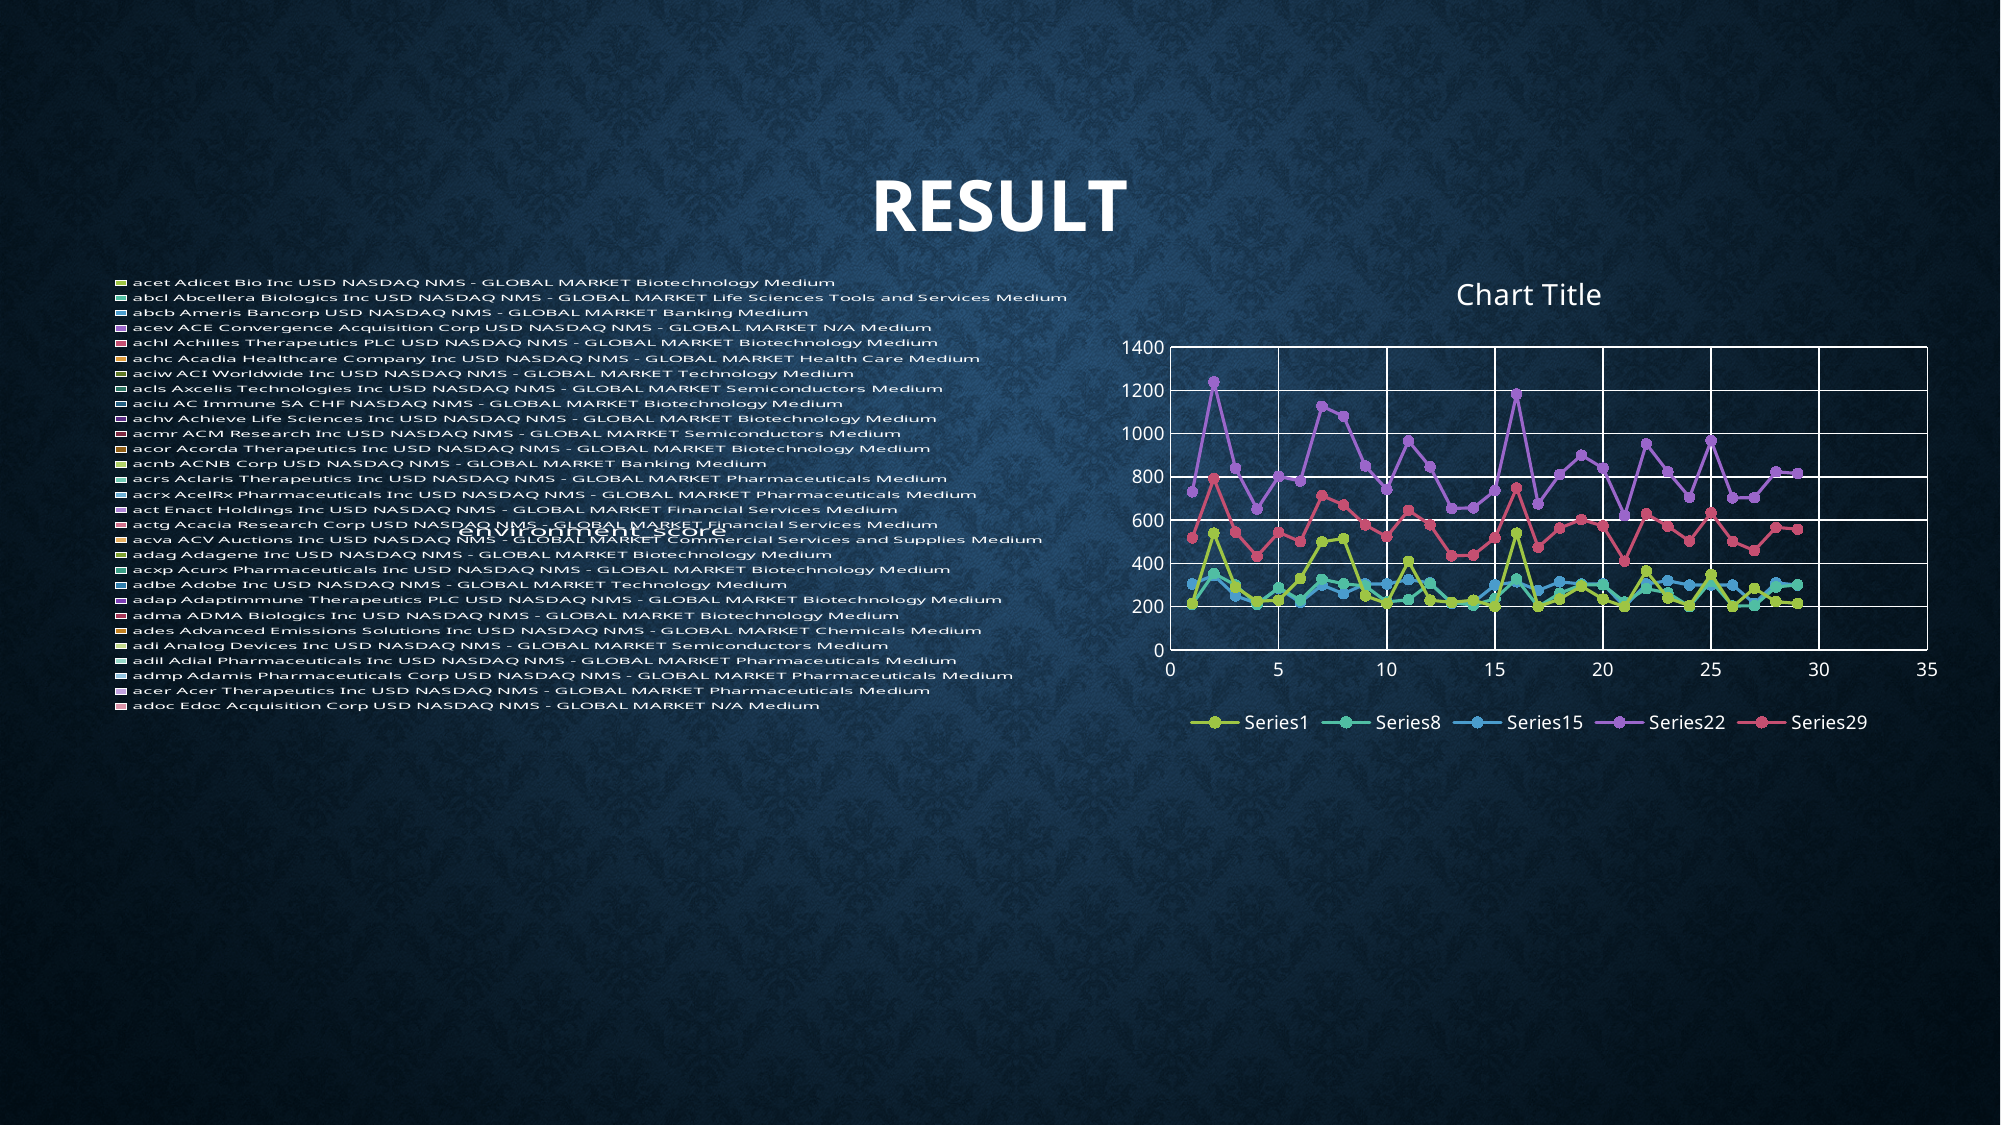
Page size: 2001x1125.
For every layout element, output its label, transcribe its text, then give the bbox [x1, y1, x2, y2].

title RESULT [149, 99, 1849, 318]
chart [1103, 247, 1956, 743]
chart [102, 273, 1084, 716]
